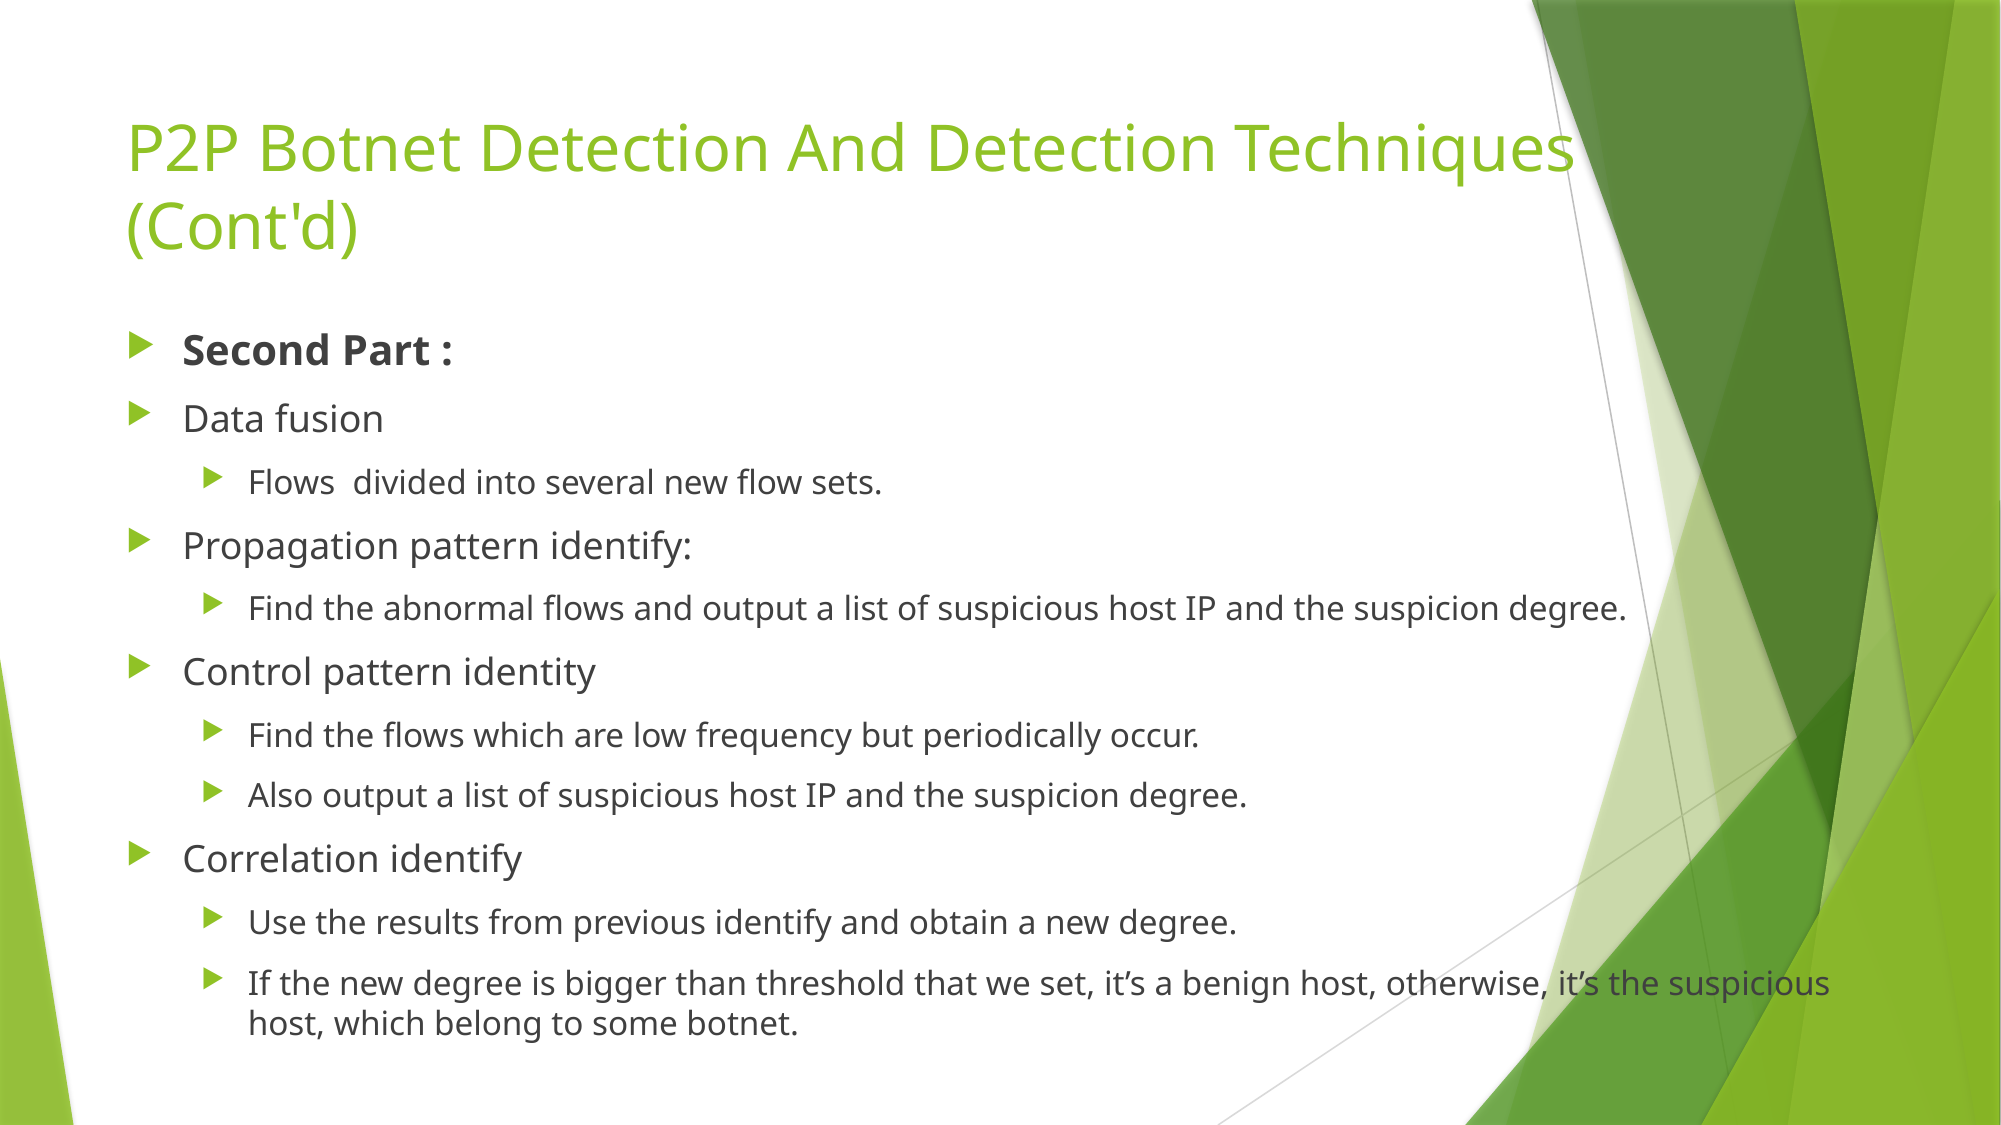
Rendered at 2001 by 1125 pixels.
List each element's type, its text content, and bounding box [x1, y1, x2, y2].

title P2P Botnet Detection And Detection Techniques (Cont'd) [111, 99, 1629, 316]
list Second Part : Data fusion Flows divided into several new flow sets. Propagation pattern identify: Find the abnormal flows and output a list of suspicious host IP and the suspicion degree. Control pattern identity Find the flows which are low frequency but periodically occur. Also output a list of suspicious host IP and the suspicion degree. Correlation identify Use the results from previous identify and obtain a new degree. If the new degree is bigger than threshold that we set, it’s a benign host, otherwise, it’s the suspicious host, which belong to some botnet. [111, 316, 1879, 1085]
